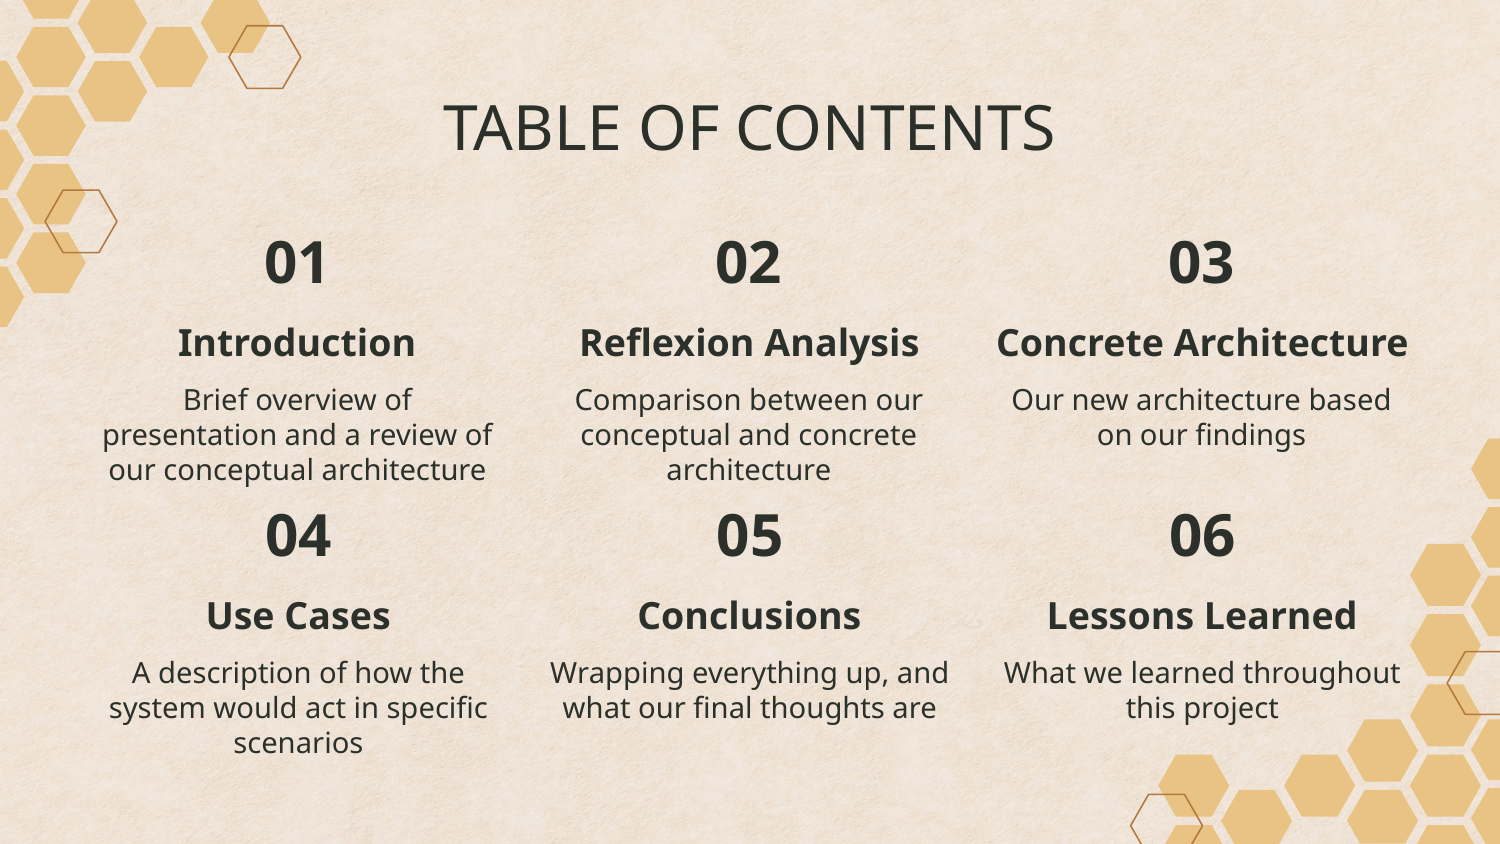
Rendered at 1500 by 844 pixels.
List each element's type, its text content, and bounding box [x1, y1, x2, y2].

subtitle Wrapping everything up, and what our final thoughts are [534, 652, 966, 734]
title 02 [693, 215, 805, 311]
title 03 [1146, 215, 1257, 311]
title 04 [243, 488, 354, 583]
title 05 [694, 488, 806, 583]
subtitle Brief overview of presentation and a review of our conceptual architecture [82, 380, 513, 461]
subtitle Introduction [82, 319, 513, 380]
subtitle Comparison between our conceptual and concrete architecture [533, 379, 965, 461]
title 01 [242, 215, 353, 311]
subtitle Concrete Architecture [965, 318, 1440, 379]
subtitle A description of how the system would act in specific scenarios [83, 653, 514, 734]
subtitle Lessons Learned [987, 591, 1418, 652]
subtitle Reflexion Analysis [512, 318, 965, 379]
subtitle Use Cases [83, 591, 514, 653]
subtitle Conclusions [512, 591, 987, 652]
subtitle Our new architecture based on our findings [986, 379, 1417, 461]
title TABLE OF CONTENTS [118, 72, 1382, 167]
title 06 [1147, 488, 1258, 583]
subtitle What we learned throughout this project [987, 652, 1418, 734]
